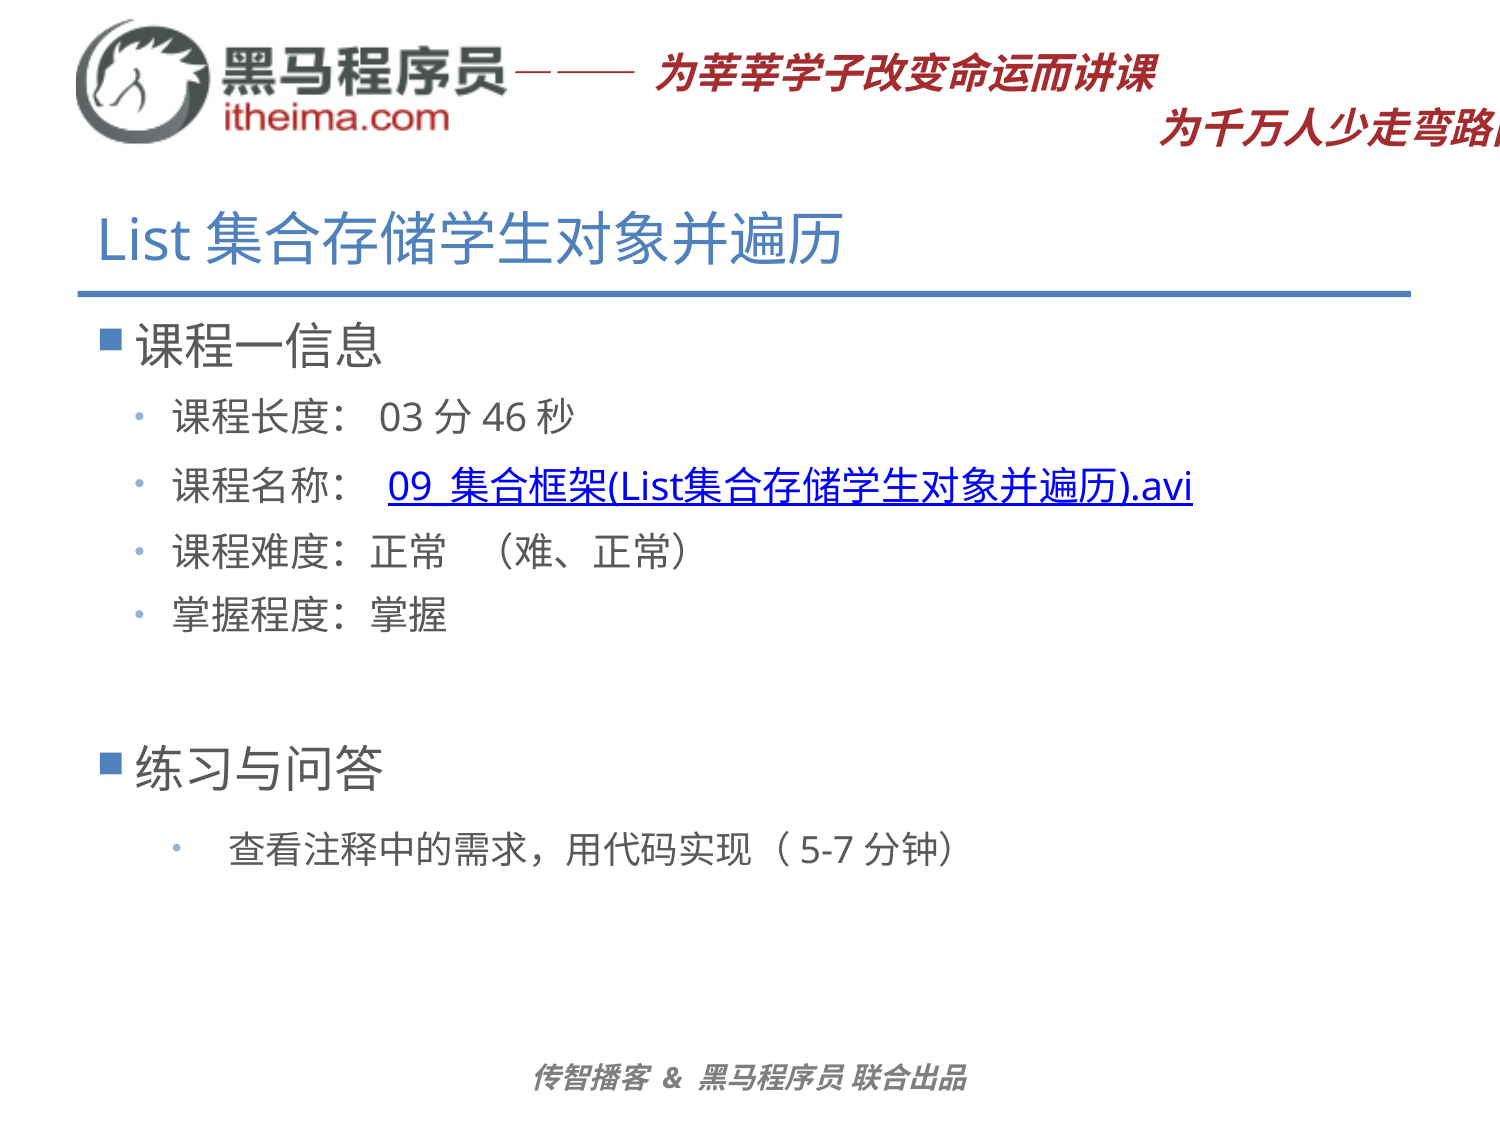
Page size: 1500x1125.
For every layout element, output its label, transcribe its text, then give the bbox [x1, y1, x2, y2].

list 课程一信息 课程长度：03分46秒 课程名称： 09_集合框架(List集合存储学生对象并遍历).avi 课程难度：正常 （难、正常） 掌握程度：掌握 练习与问答 查看注释中的需求，用代码实现（5-7分钟） [81, 313, 1416, 1028]
picture [76, 0, 507, 161]
title List集合存储学生对象并遍历 [81, 162, 1416, 280]
